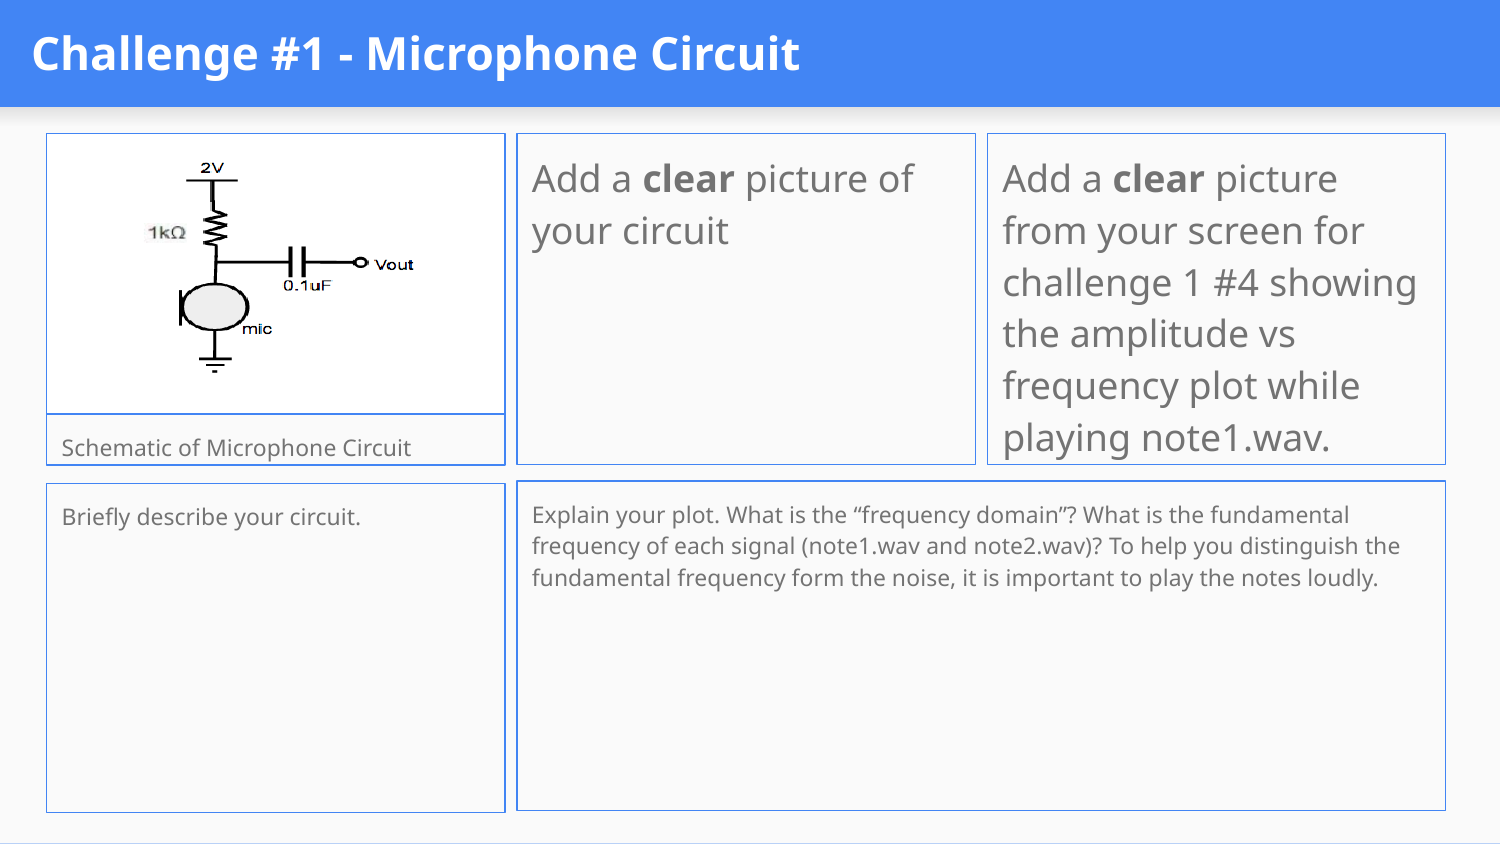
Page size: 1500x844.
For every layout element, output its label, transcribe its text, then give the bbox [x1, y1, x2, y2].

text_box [98, 156, 454, 396]
text_box [46, 133, 506, 414]
list Briefly describe your circuit. [46, 483, 506, 813]
list Explain your plot. What is the “frequency domain”? What is the fundamental frequency of each signal (note1.wav and note2.wav)? To help you distinguish the fundamental frequency form the noise, it is important to play the notes loudly. [516, 481, 1446, 811]
list Add a clear picture from your screen for challenge 1 #4 showing the amplitude vs frequency plot while playing note1.wav. [987, 133, 1446, 465]
list Add a clear picture of your circuit [516, 133, 976, 465]
title Challenge #1 - Microphone Circuit [16, 2, 1464, 102]
list Schematic of Microphone Circuit [46, 414, 506, 465]
